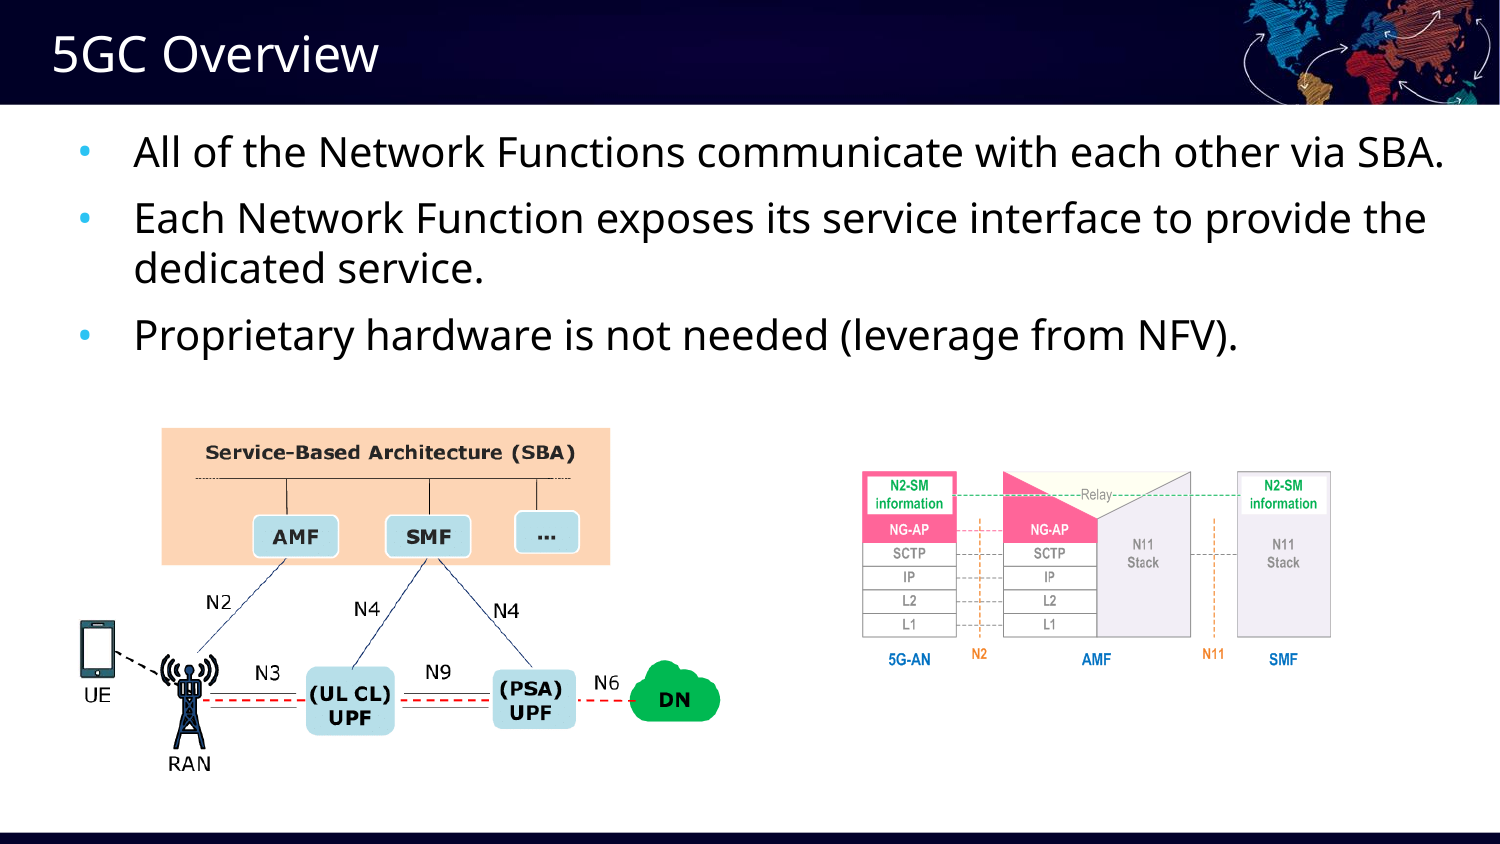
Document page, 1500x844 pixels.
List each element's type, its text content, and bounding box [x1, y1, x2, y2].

picture [74, 409, 722, 795]
text_box All of the Network Functions communicate with each other via SBA. Each Network Function exposes its service interface to provide the dedicated service. Proprietary hardware is not needed (leverage from NFV). [74, 108, 1500, 360]
title 5GC Overview [49, 20, 488, 164]
picture [862, 471, 1331, 670]
picture [0, 0, 1500, 105]
